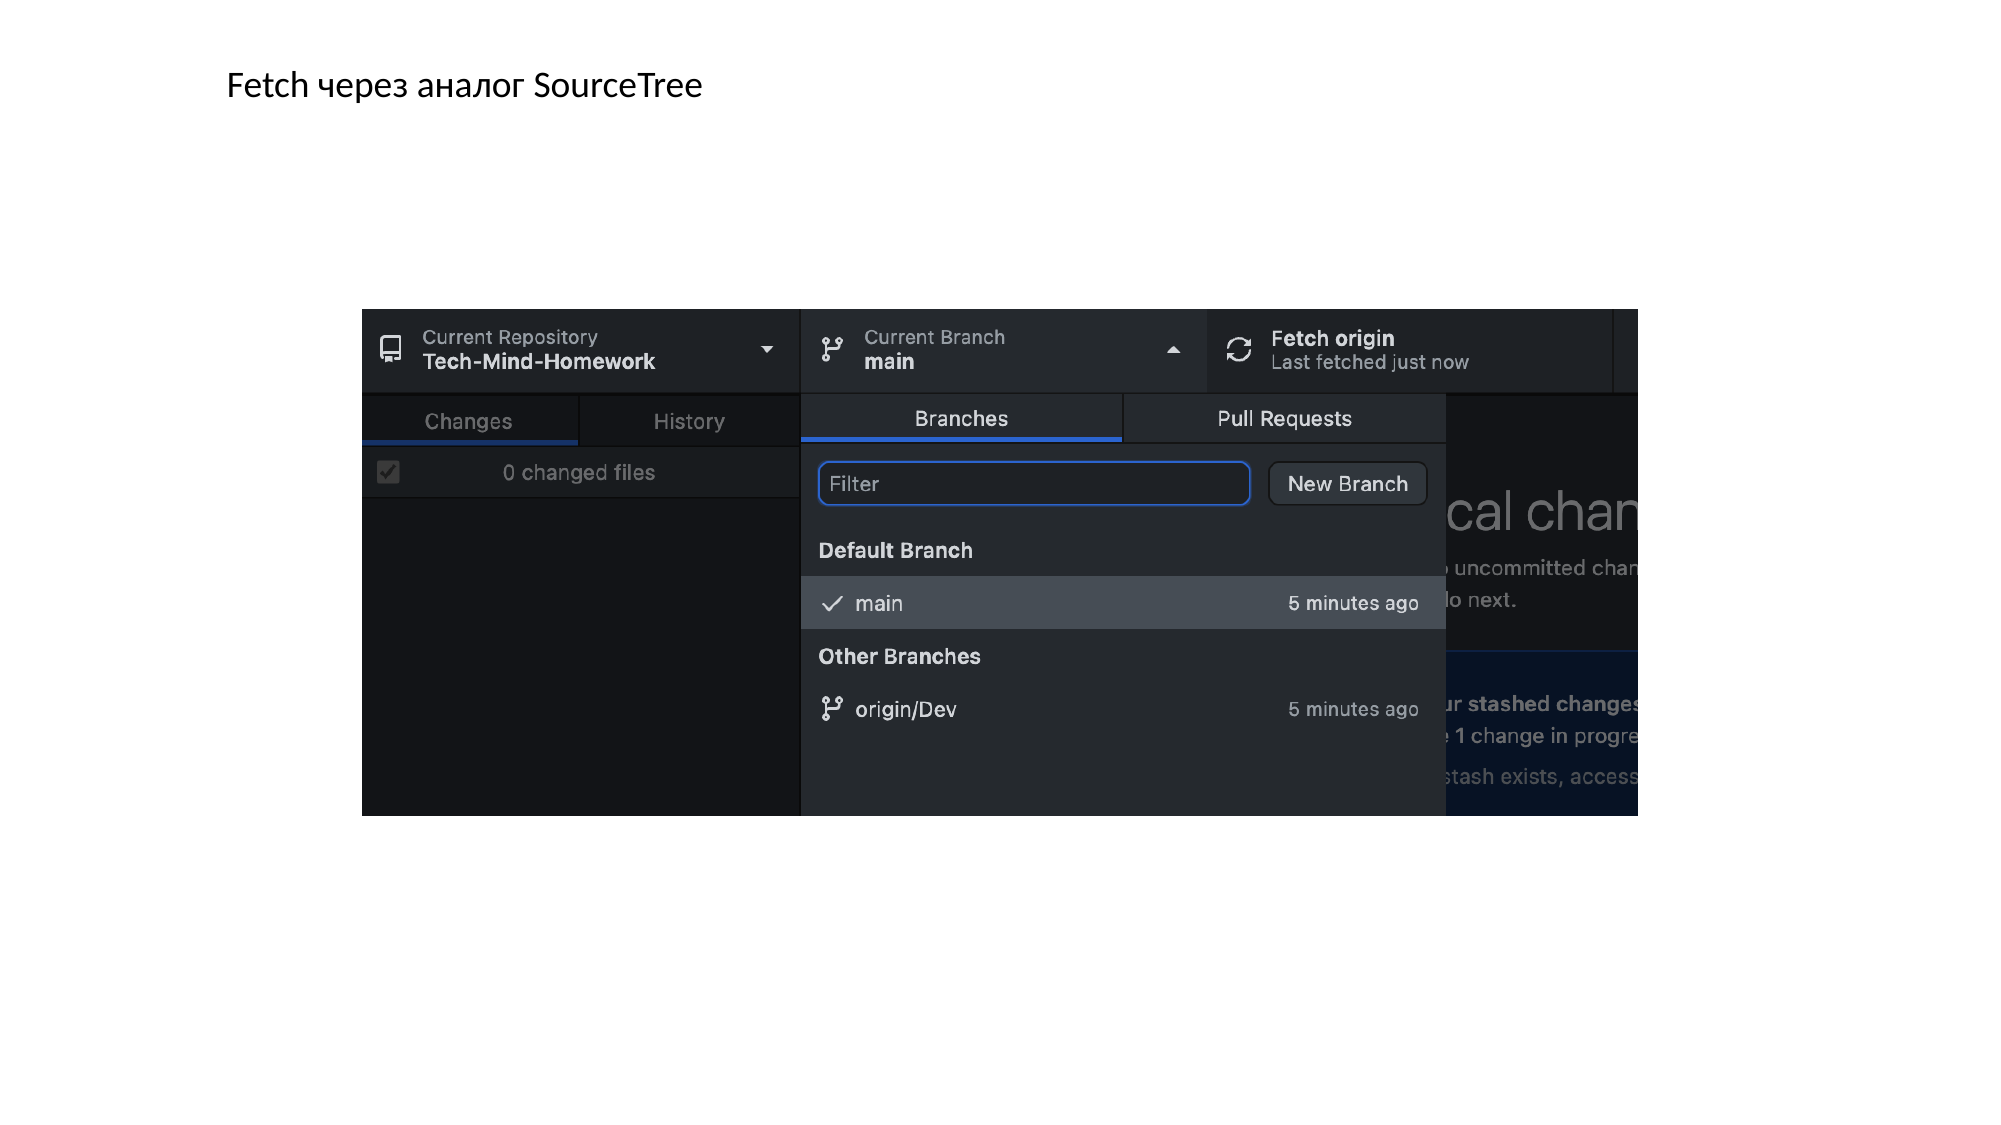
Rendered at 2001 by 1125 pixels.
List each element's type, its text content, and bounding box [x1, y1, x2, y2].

text_box Fetch через аналог SourceTree [212, 52, 719, 113]
picture [362, 309, 1638, 816]
